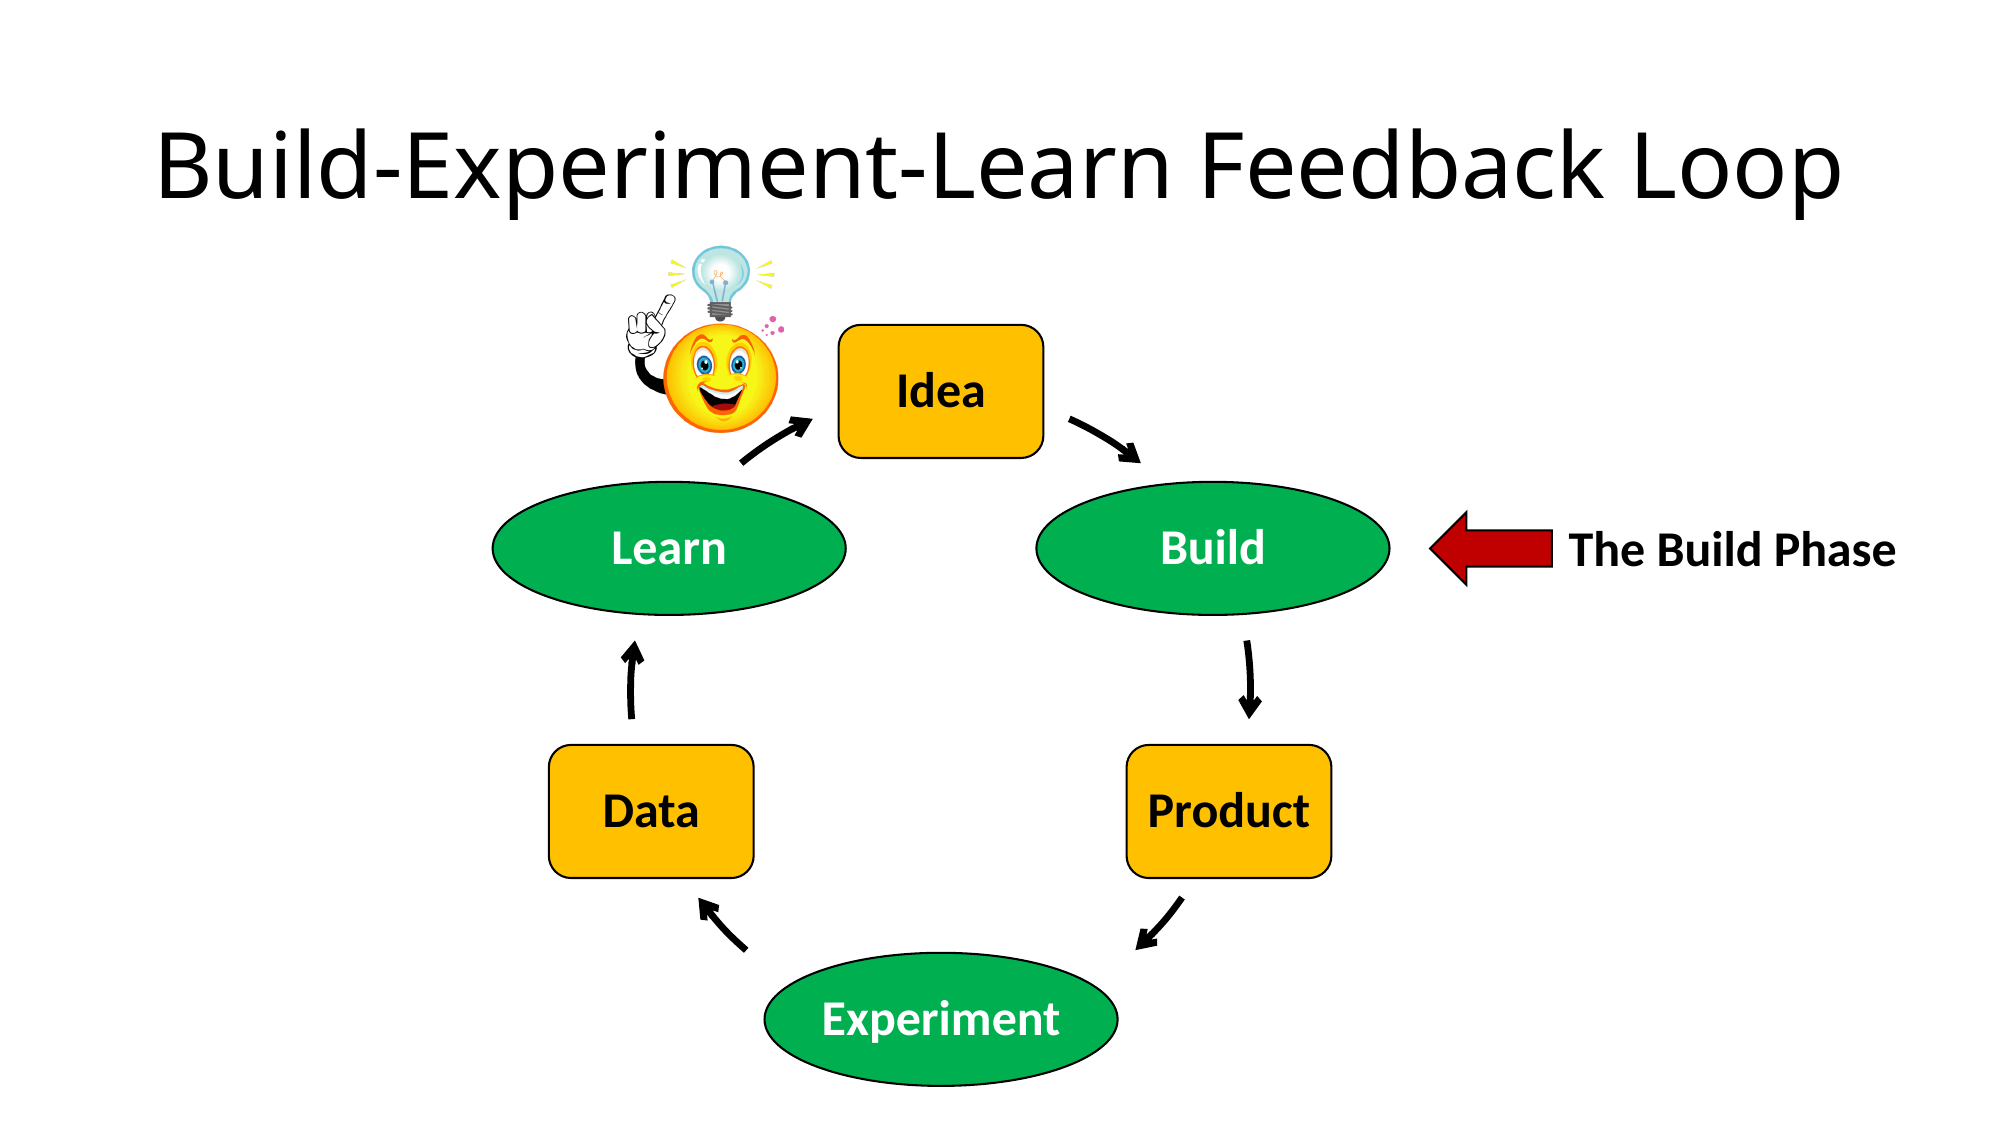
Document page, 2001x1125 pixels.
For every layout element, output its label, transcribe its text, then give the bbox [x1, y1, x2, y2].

text_box [740, 418, 813, 464]
text_box Product [1125, 743, 1333, 880]
text_box Experiment [763, 951, 1119, 1087]
text_box Learn [491, 480, 847, 616]
text_box [625, 640, 641, 720]
text_box Build [1035, 480, 1391, 616]
title Build-Experiment-Learn Feedback Loop [137, 59, 1863, 278]
text_box Idea [837, 323, 1045, 460]
text_box The Build Phase [1553, 508, 1913, 584]
text_box [1069, 418, 1141, 464]
text_box [1135, 897, 1183, 951]
picture [625, 245, 784, 434]
text_box Data [547, 743, 755, 880]
text_box [1242, 640, 1258, 720]
text_box [698, 897, 747, 951]
text_box [1428, 509, 1553, 588]
